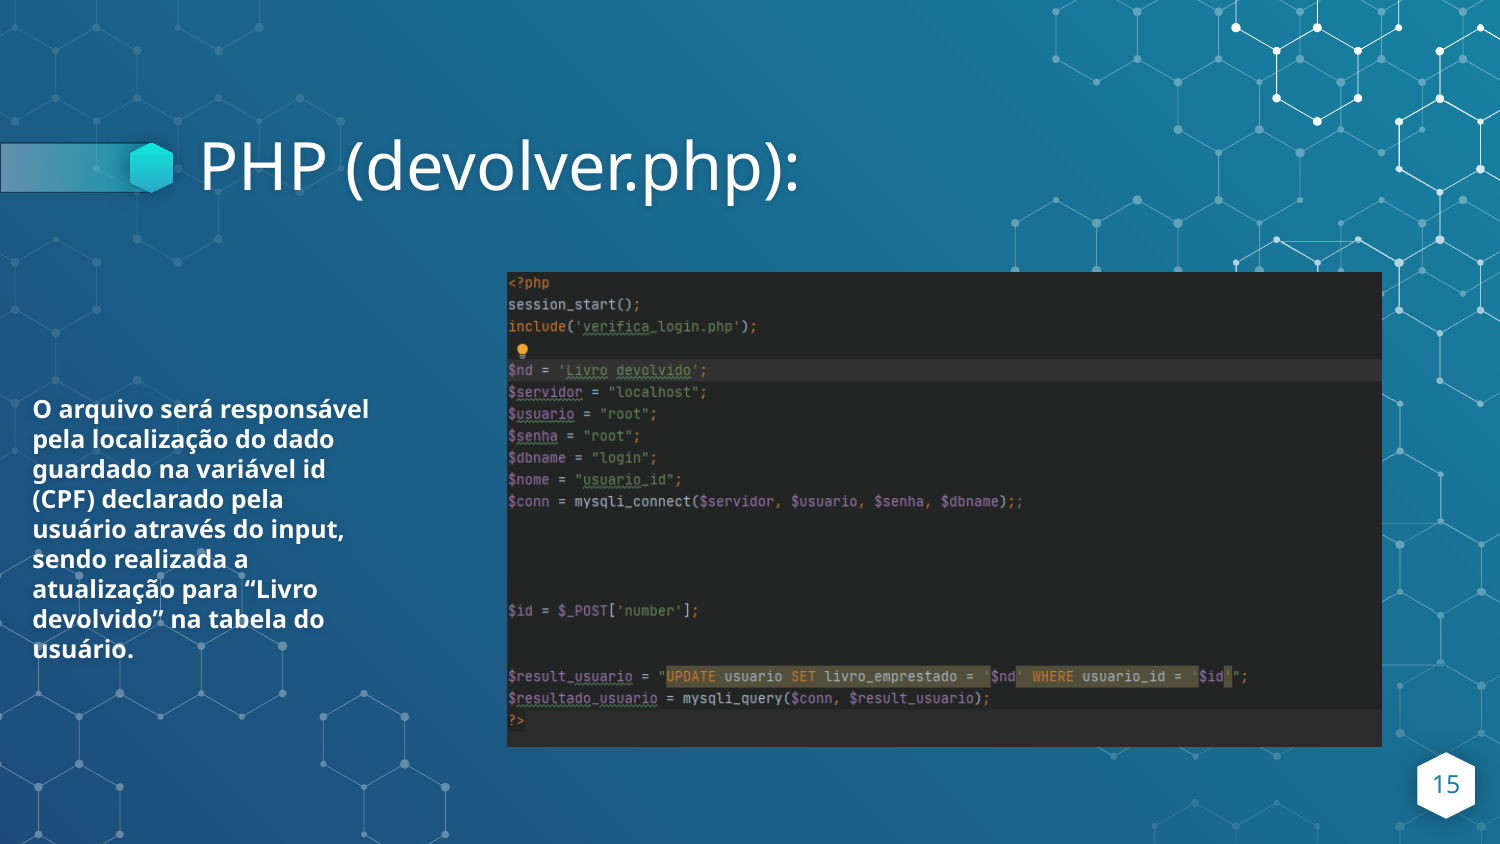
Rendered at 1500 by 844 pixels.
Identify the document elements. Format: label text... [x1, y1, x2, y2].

slide_number ‹#› [1417, 752, 1475, 819]
list O arquivo será responsável pela localização do dado guardado na variável id (CPF) declarado pela usuário através do input, sendo realizada a atualização para “Livro devolvido” na tabela do usuário. [32, 394, 377, 583]
title PHP (devolver.php): [198, 140, 1302, 198]
picture [507, 272, 1382, 747]
